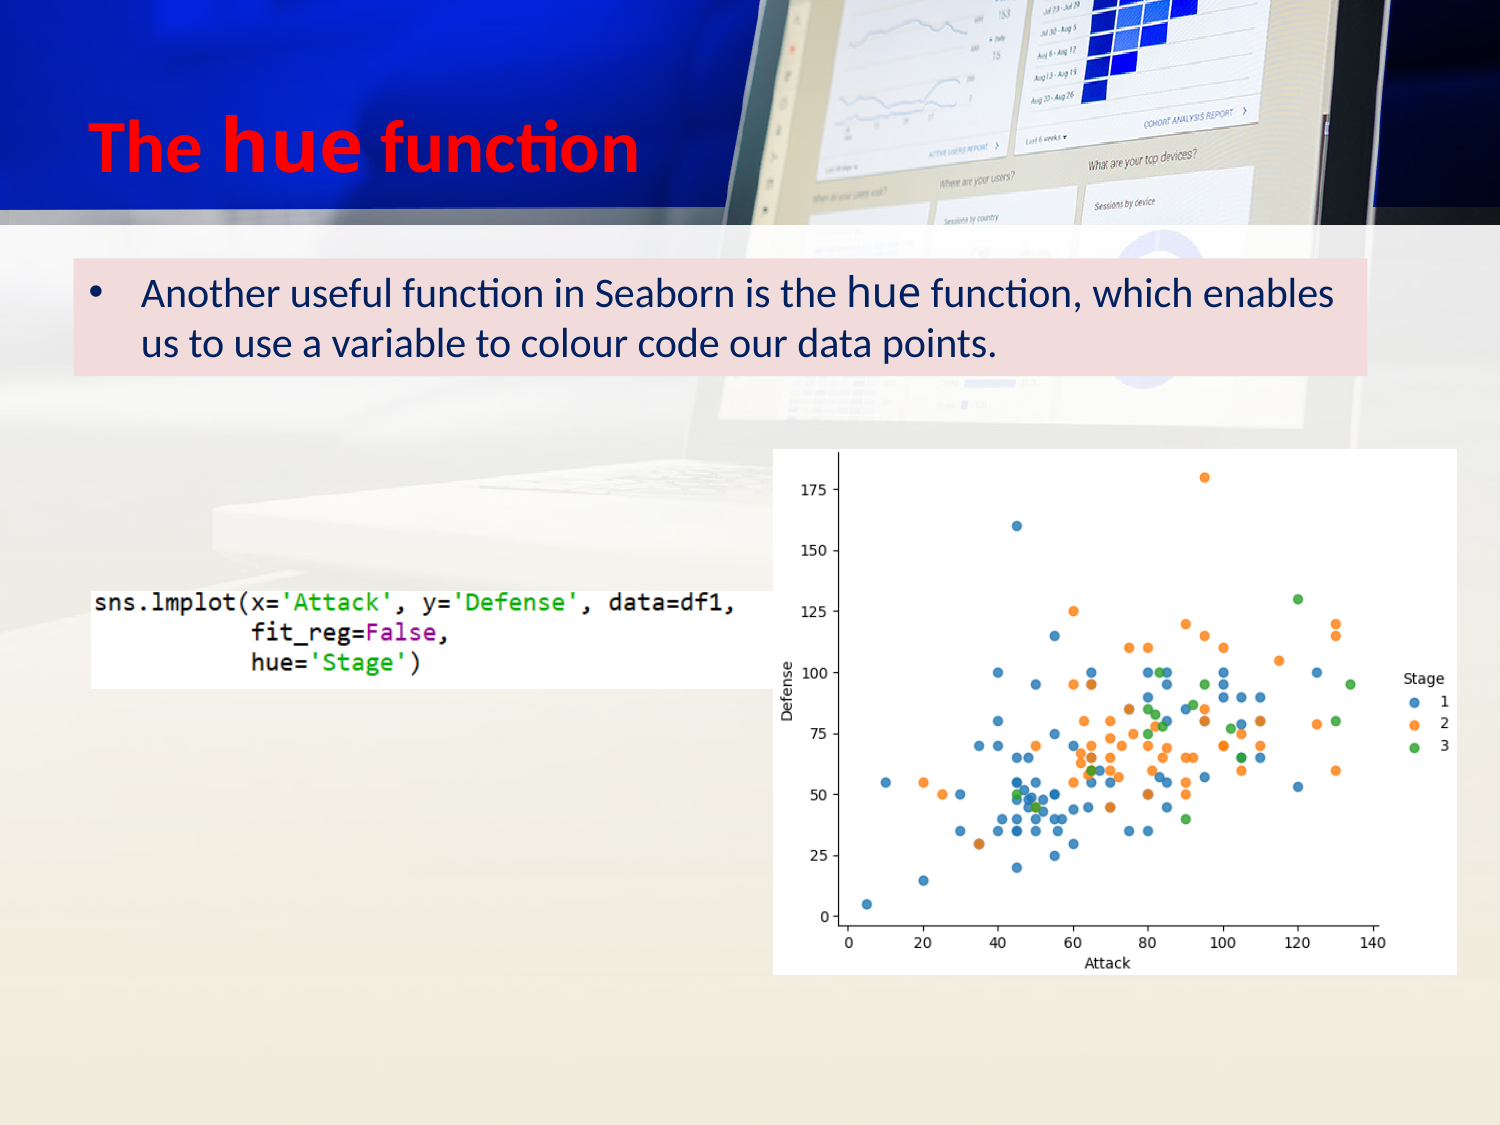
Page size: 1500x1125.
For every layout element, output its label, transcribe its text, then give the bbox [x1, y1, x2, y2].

title The hue function [73, 58, 1427, 226]
list Another useful function in Seaborn is the hue function, which enables us to use a variable to colour code our data points. [73, 258, 1368, 377]
picture [0, 0, 1500, 1125]
